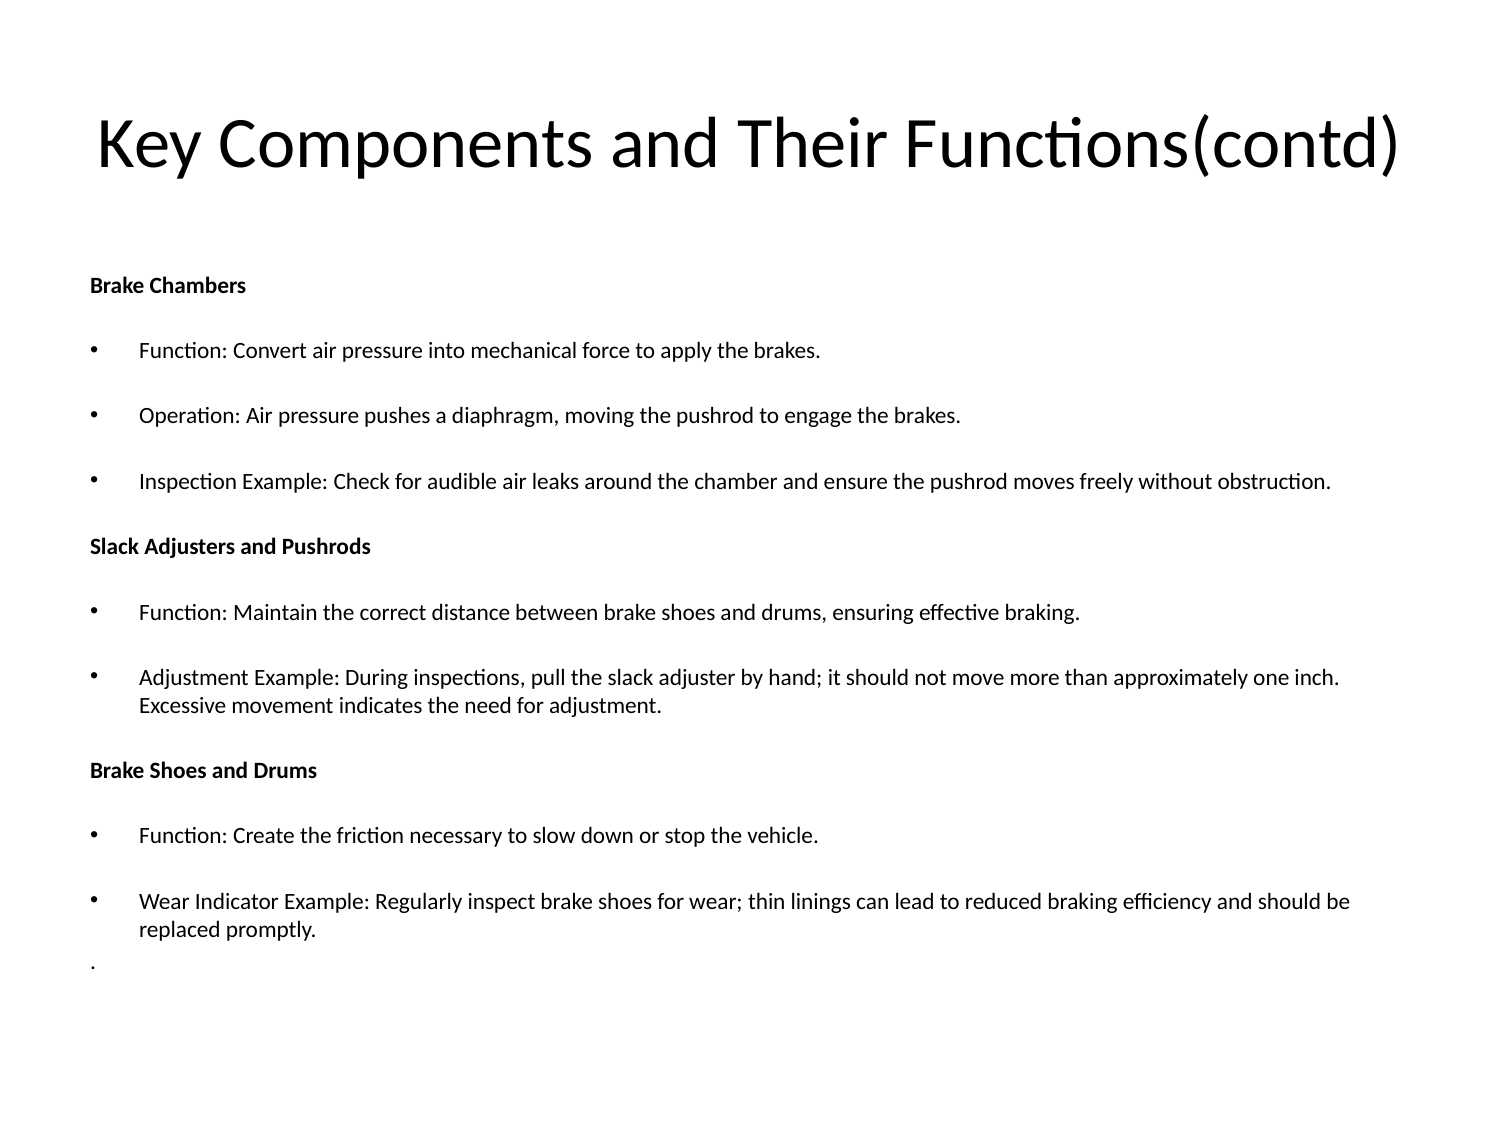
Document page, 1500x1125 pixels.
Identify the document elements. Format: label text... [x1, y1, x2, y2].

title Key Components and Their Functions(contd) [75, 45, 1425, 233]
list Brake Chambers Function: Convert air pressure into mechanical force to apply the brakes. Operation: Air pressure pushes a diaphragm, moving the pushrod to engage the brakes. Inspection Example: Check for audible air leaks around the chamber and ensure the pushrod moves freely without obstruction. Slack Adjusters and Pushrods Function: Maintain the correct distance between brake shoes and drums, ensuring effective braking. Adjustment Example: During inspections, pull the slack adjuster by hand; it should not move more than approximately one inch. Excessive movement indicates the need for adjustment. Brake Shoes and Drums Function: Create the friction necessary to slow down or stop the vehicle. Wear Indicator Example: Regularly inspect brake shoes for wear; thin linings can lead to reduced braking efficiency and should be replaced promptly. . [75, 262, 1425, 1005]
